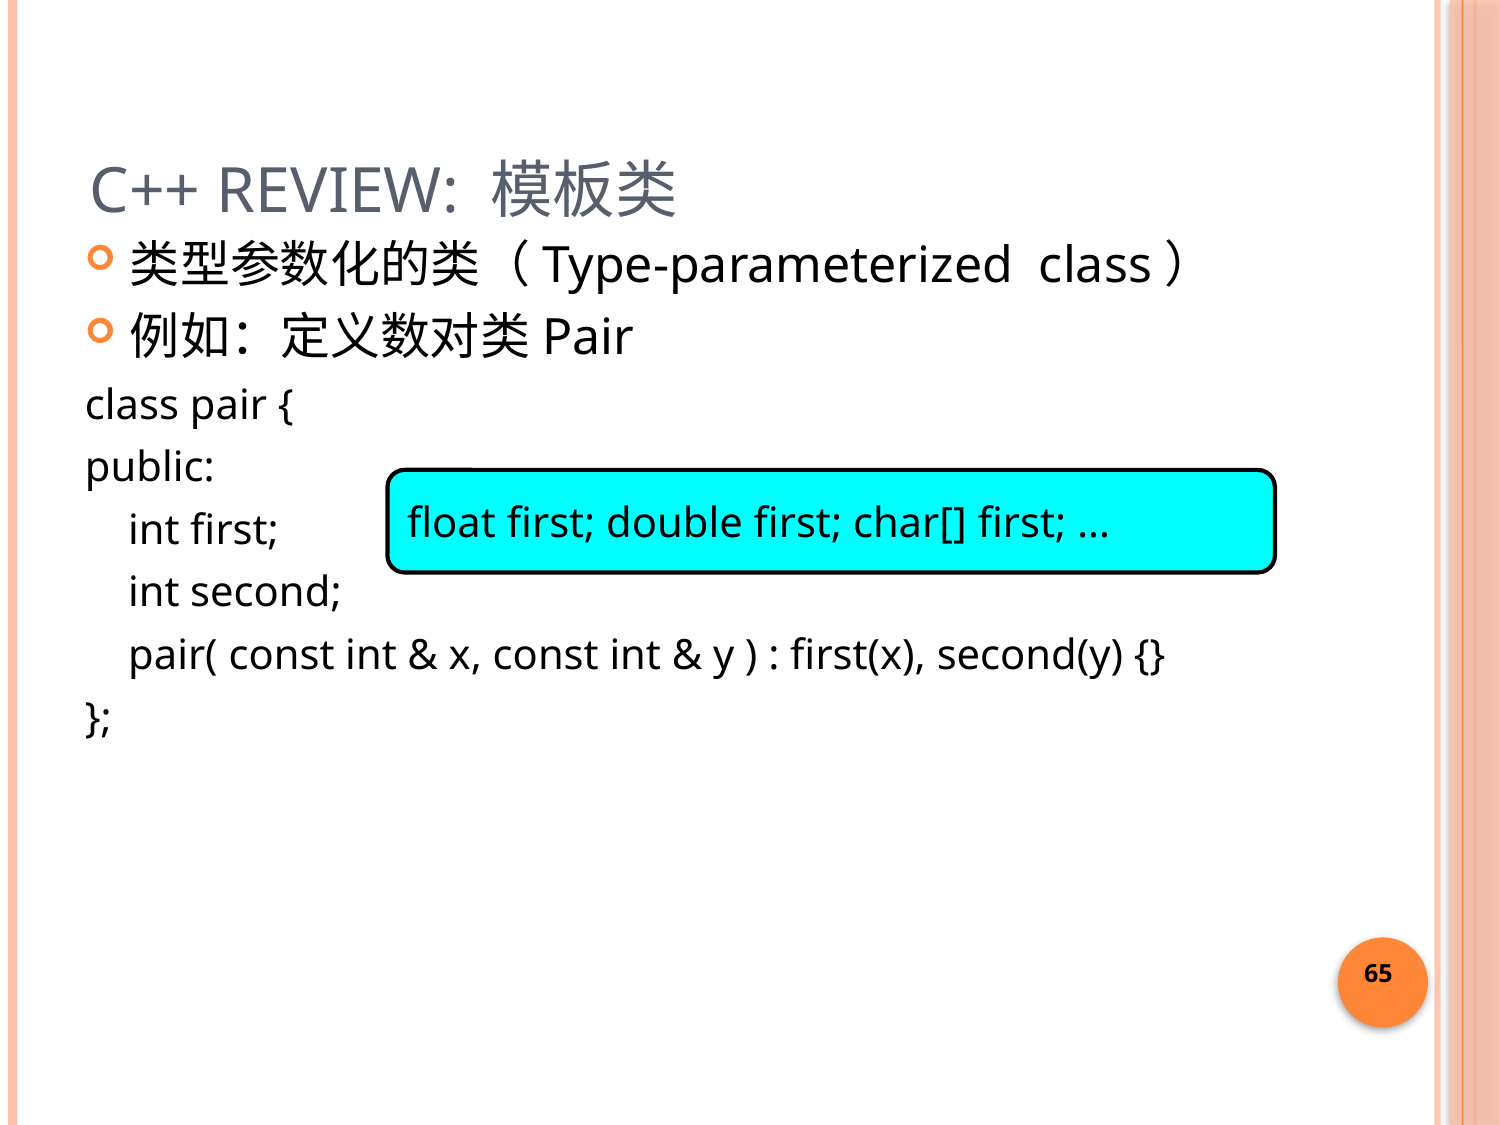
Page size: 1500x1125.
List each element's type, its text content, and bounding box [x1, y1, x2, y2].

list 类型参数化的类（Type-parameterized class） 例如：定义数对类Pair class pair { public: int first; int second; pair( const int & x, const int & y ) : first(x), second(y) {} }; [70, 224, 1275, 913]
title C++ Review: 模板类 [75, 45, 1300, 233]
text_box float first; double first; char[] first; … [387, 469, 1275, 573]
slide_number 65 [1344, 950, 1413, 1000]
